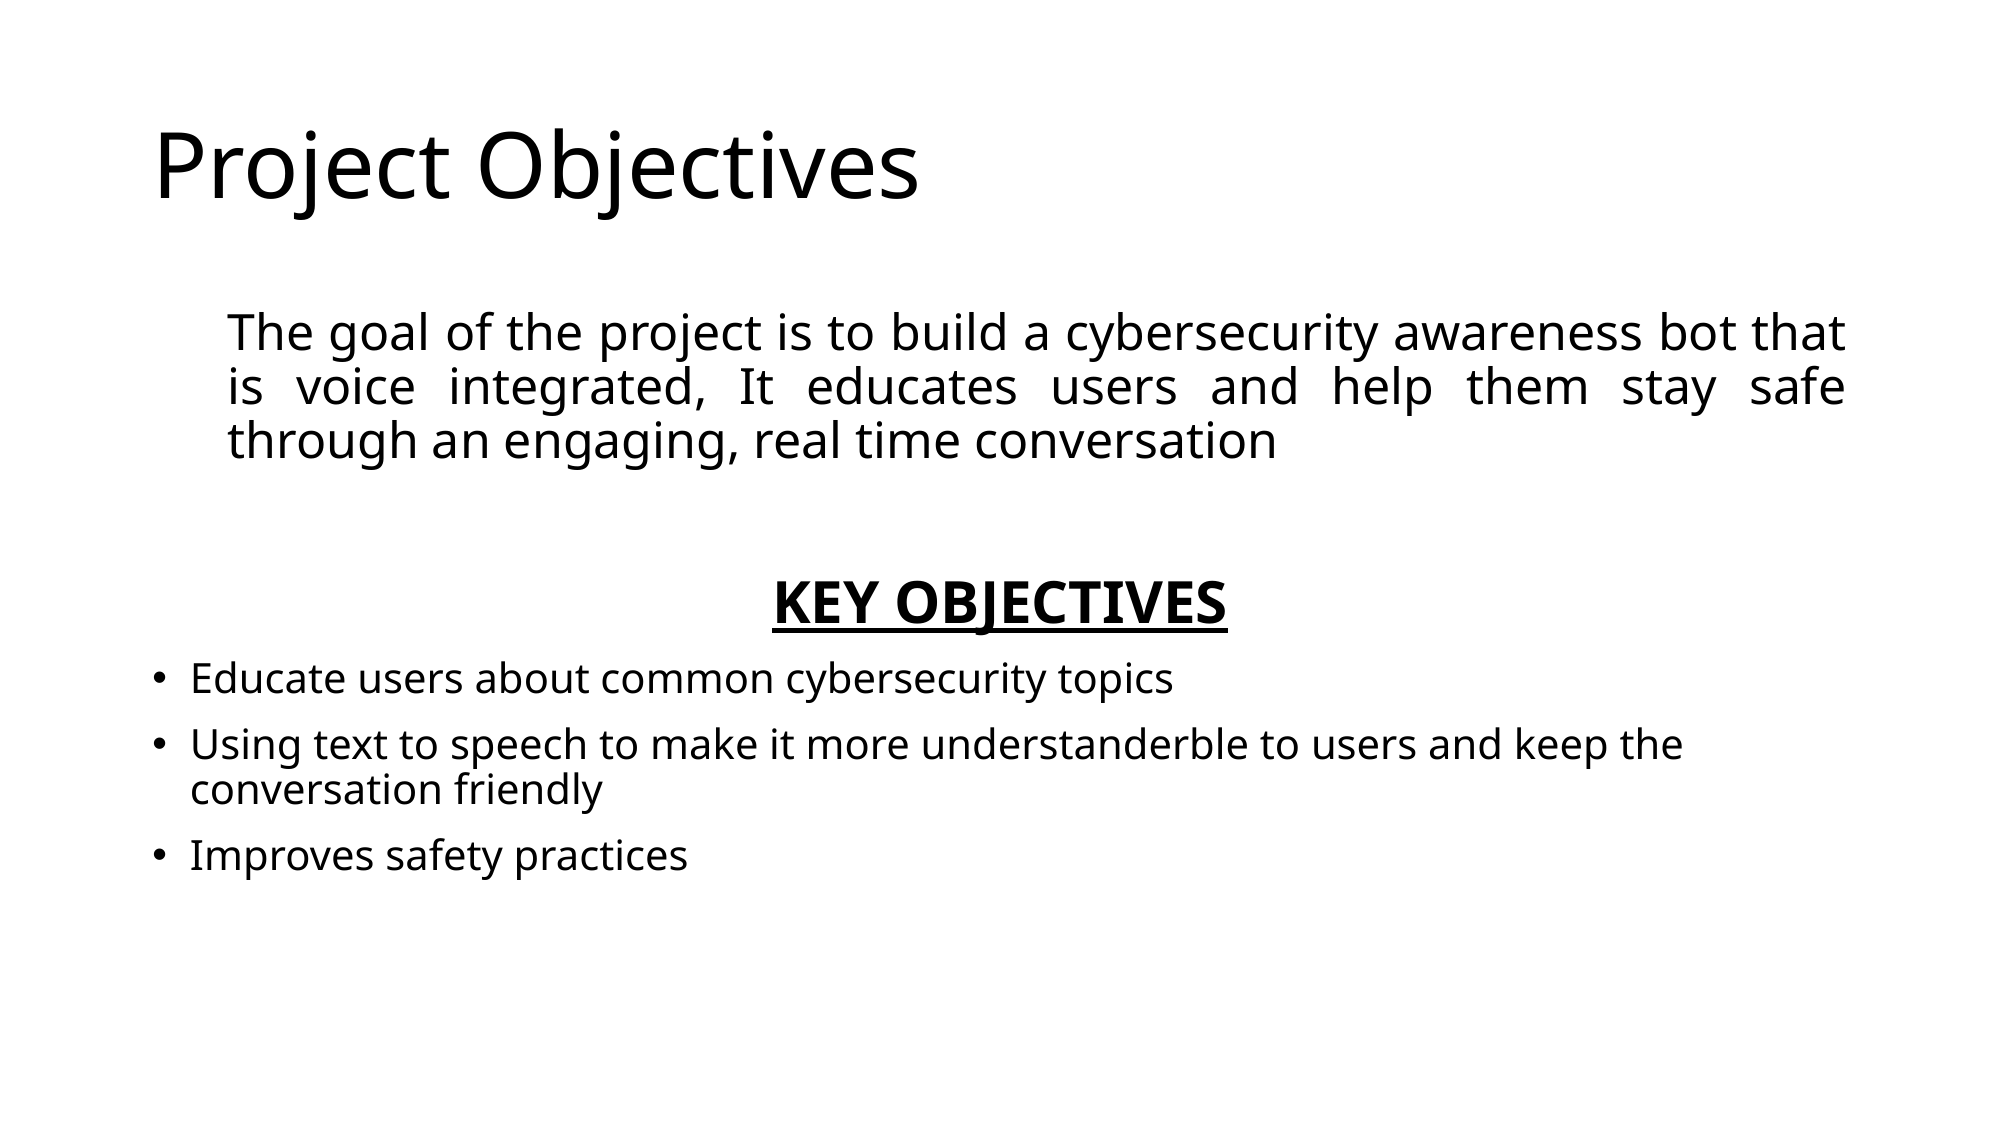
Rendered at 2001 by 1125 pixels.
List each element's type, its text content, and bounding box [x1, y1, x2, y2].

list The goal of the project is to build a cybersecurity awareness bot that is voice integrated, It educates users and help them stay safe through an engaging, real time conversation KEY OBJECTIVES Educate users about common cybersecurity topics Using text to speech to make it more understanderble to users and keep the conversation friendly Improves safety practices [137, 299, 1863, 1014]
title Project Objectives [137, 59, 1863, 278]
